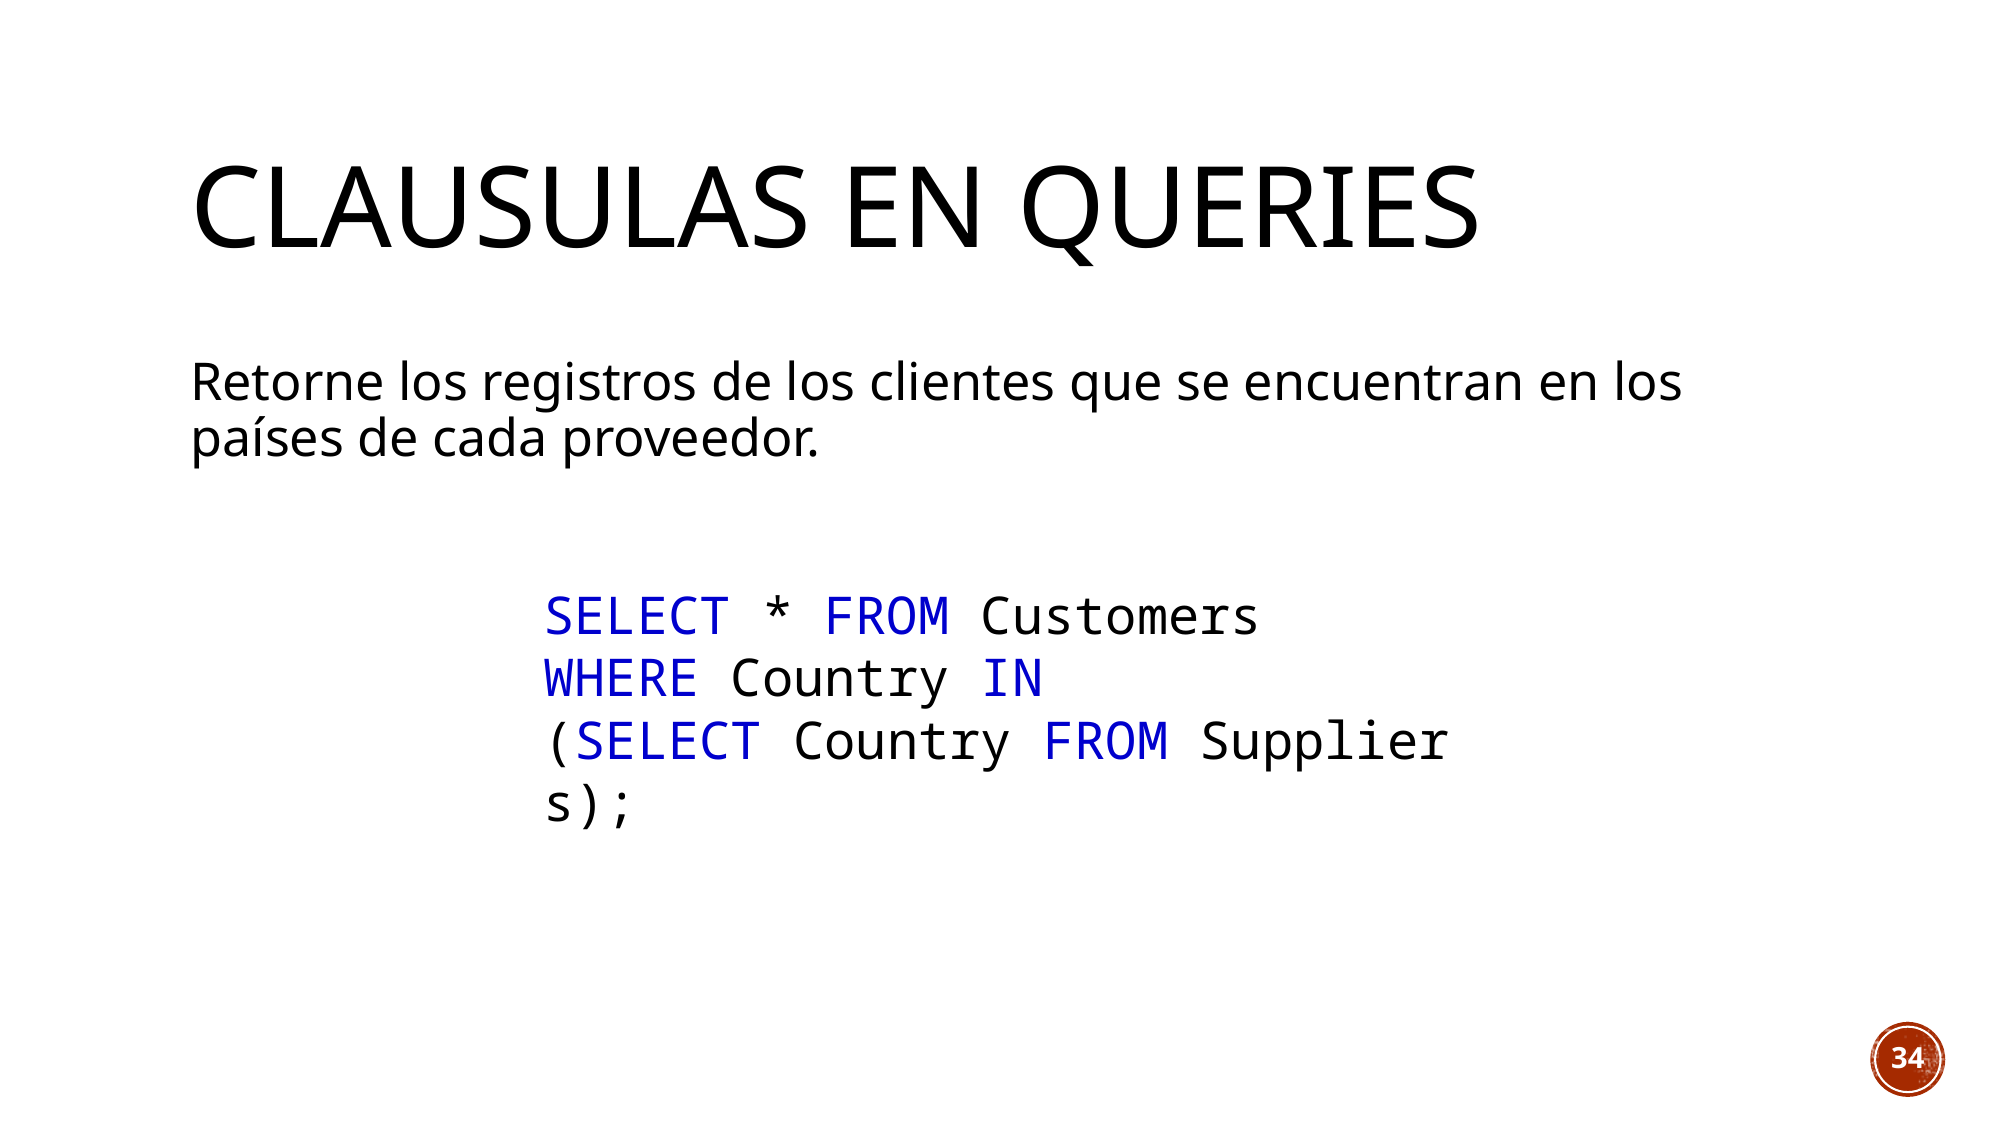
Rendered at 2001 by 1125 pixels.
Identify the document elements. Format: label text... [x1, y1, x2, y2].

title Clausulas en queries [175, 79, 1826, 344]
text_box SELECT * FROM Customers WHERE Country IN (SELECT Country FROM Suppliers); [528, 574, 1489, 840]
list Retorne los registros de los clientes que se encuentran en los países de cada proveedor. [175, 348, 1826, 1013]
slide_number 34 [1855, 1028, 1961, 1089]
